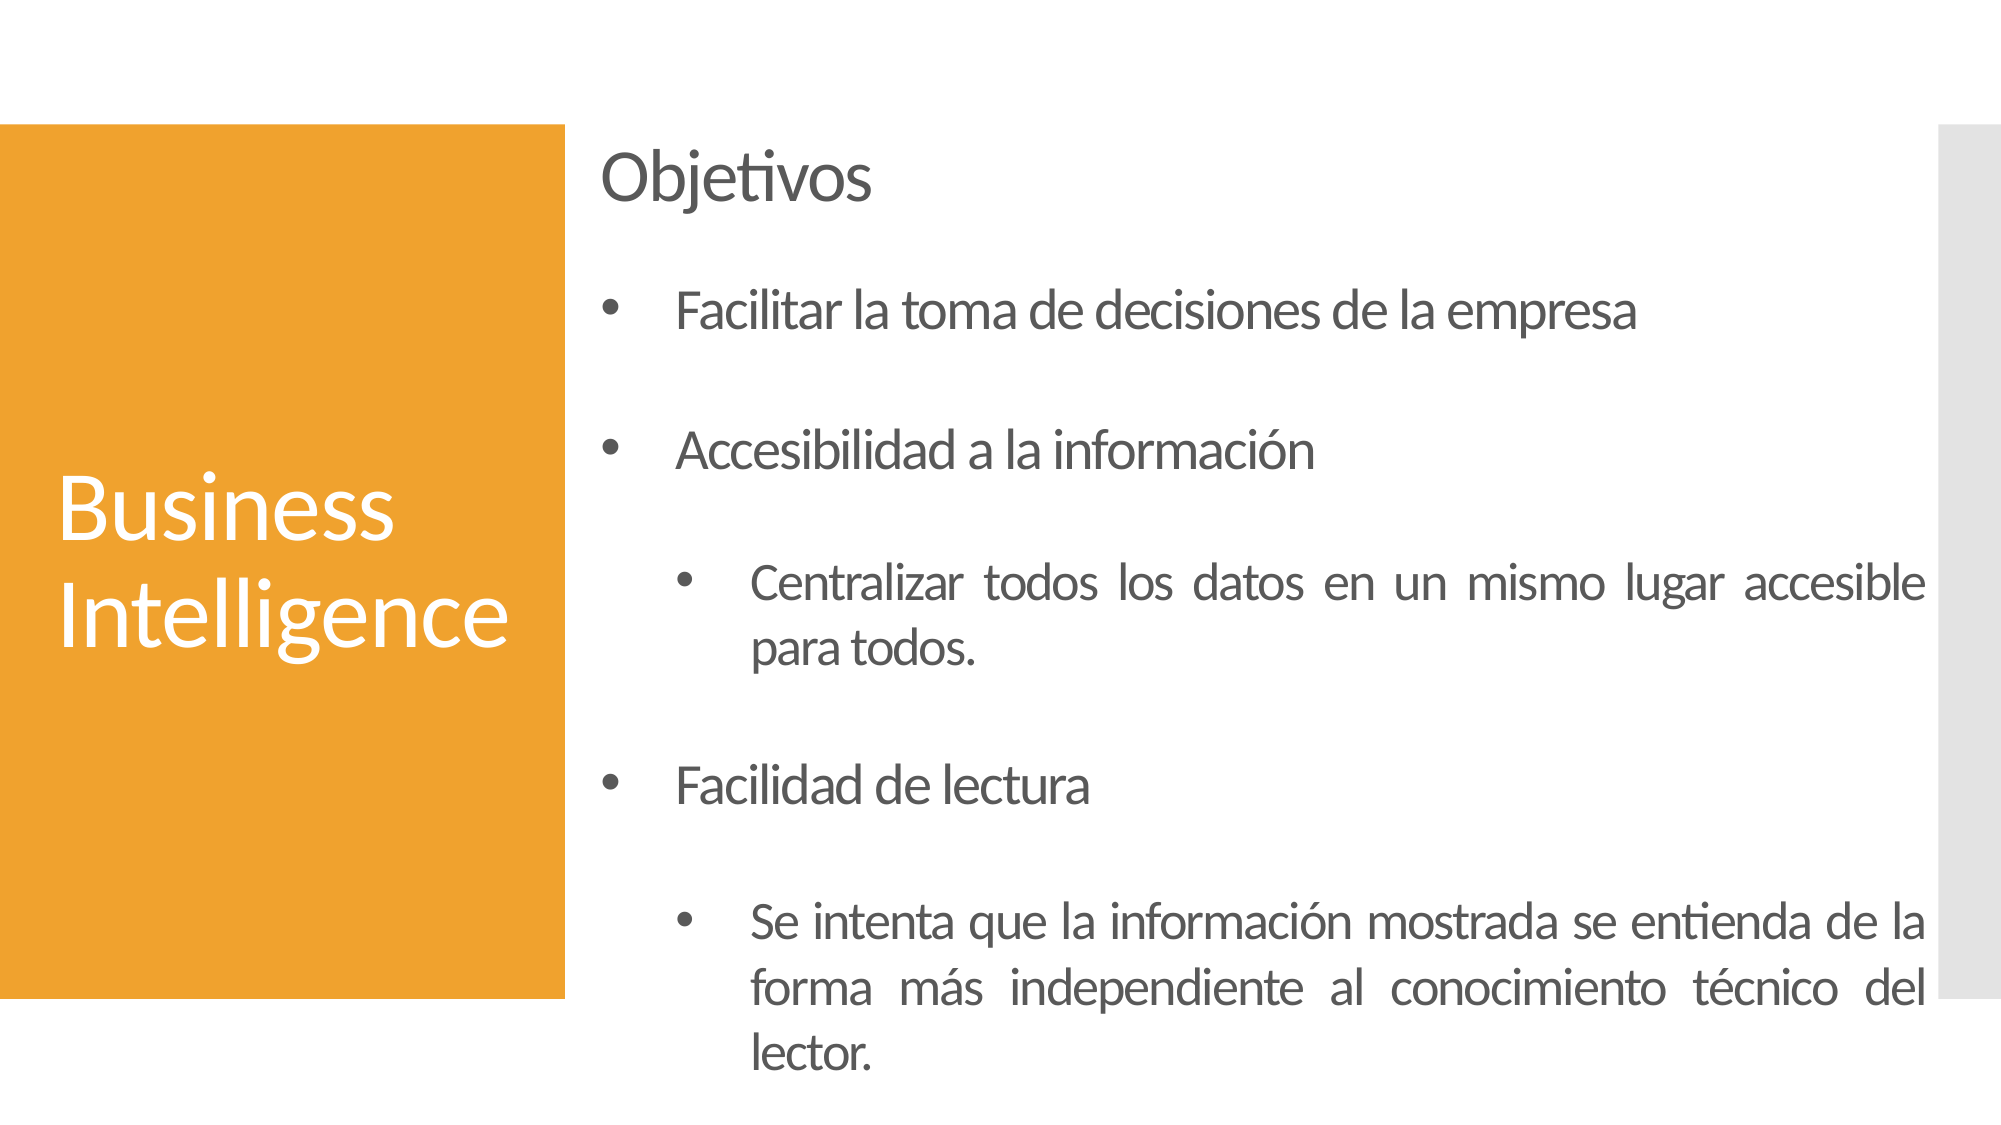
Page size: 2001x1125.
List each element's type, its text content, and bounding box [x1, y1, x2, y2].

text_box Facilitar la toma de decisiones de la empresa Accesibilidad a la información Centralizar todos los datos en un mismo lugar accesible para todos. Facilidad de lectura Se intenta que la información mostrada se entienda de la forma más independiente al conocimiento técnico del lector. [585, 263, 1942, 1125]
title Business Intelligence [41, 184, 549, 940]
text_box Objetivos [585, 73, 1885, 224]
